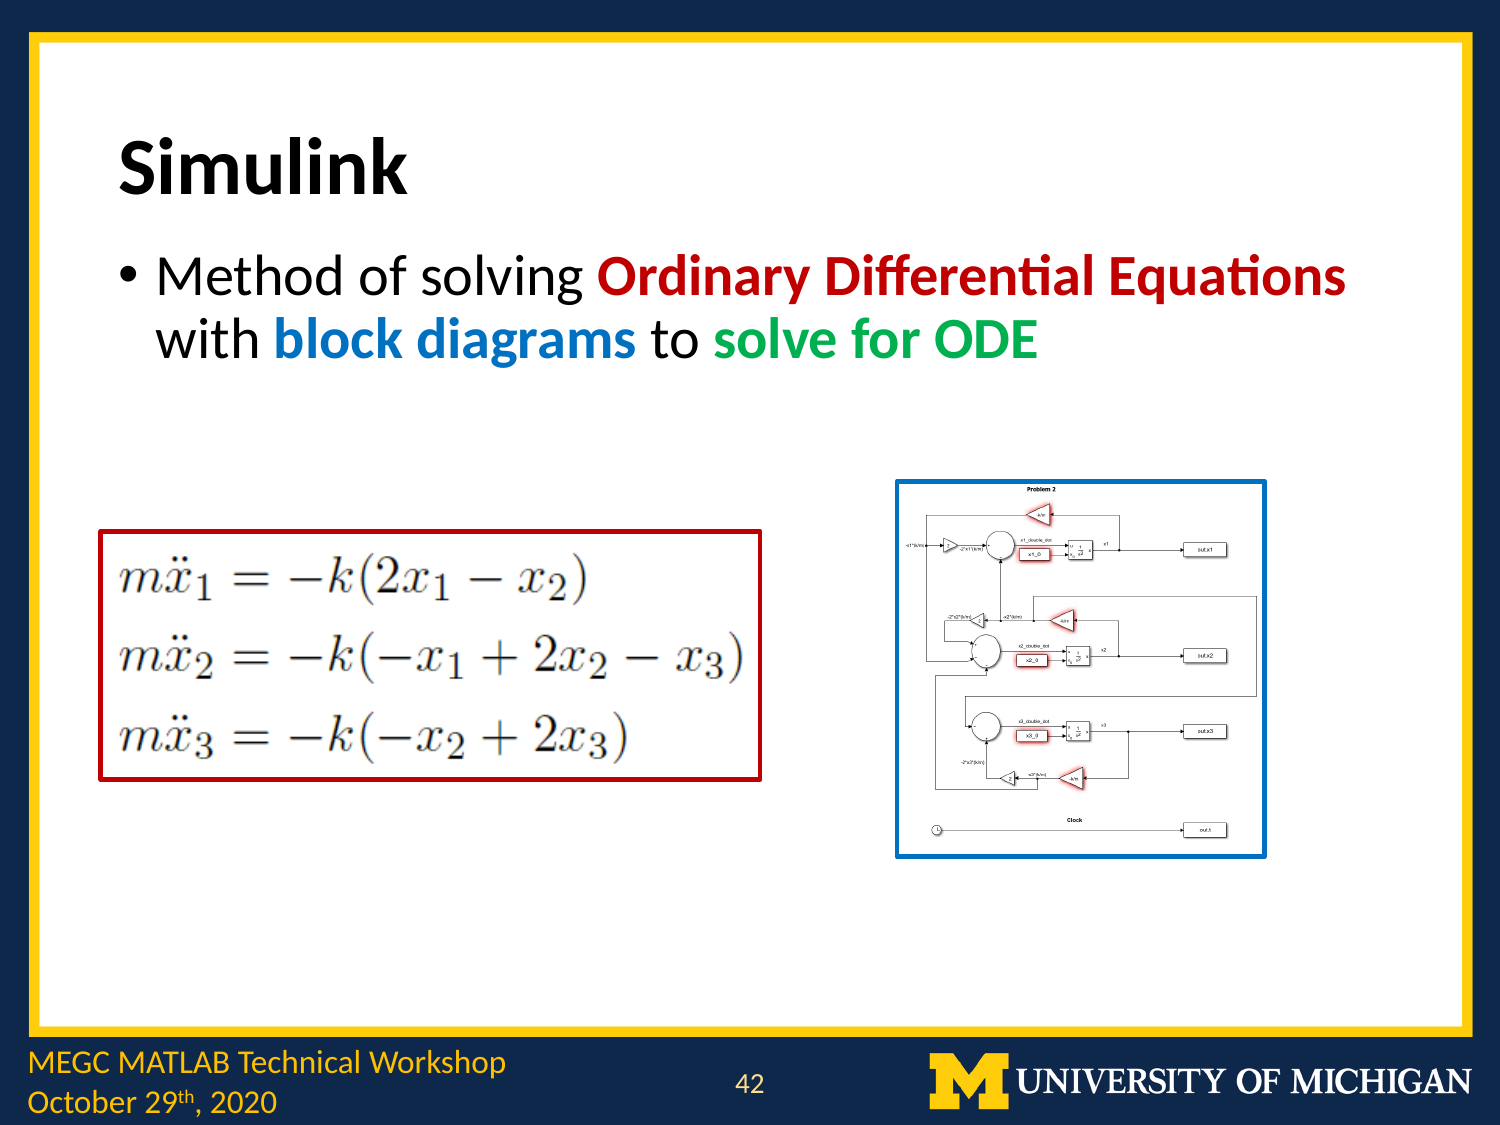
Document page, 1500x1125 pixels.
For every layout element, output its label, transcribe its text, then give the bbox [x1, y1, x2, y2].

title Simulink [103, 59, 1397, 237]
picture [0, 0, 1500, 1125]
slide_number 42 [581, 1051, 919, 1112]
list Method of solving Ordinary Differential Equations with block diagrams to solve for ODE [103, 237, 1397, 398]
text_box MEGC MATLAB Technical Workshop October 29th, 2020 [12, 1033, 552, 1125]
